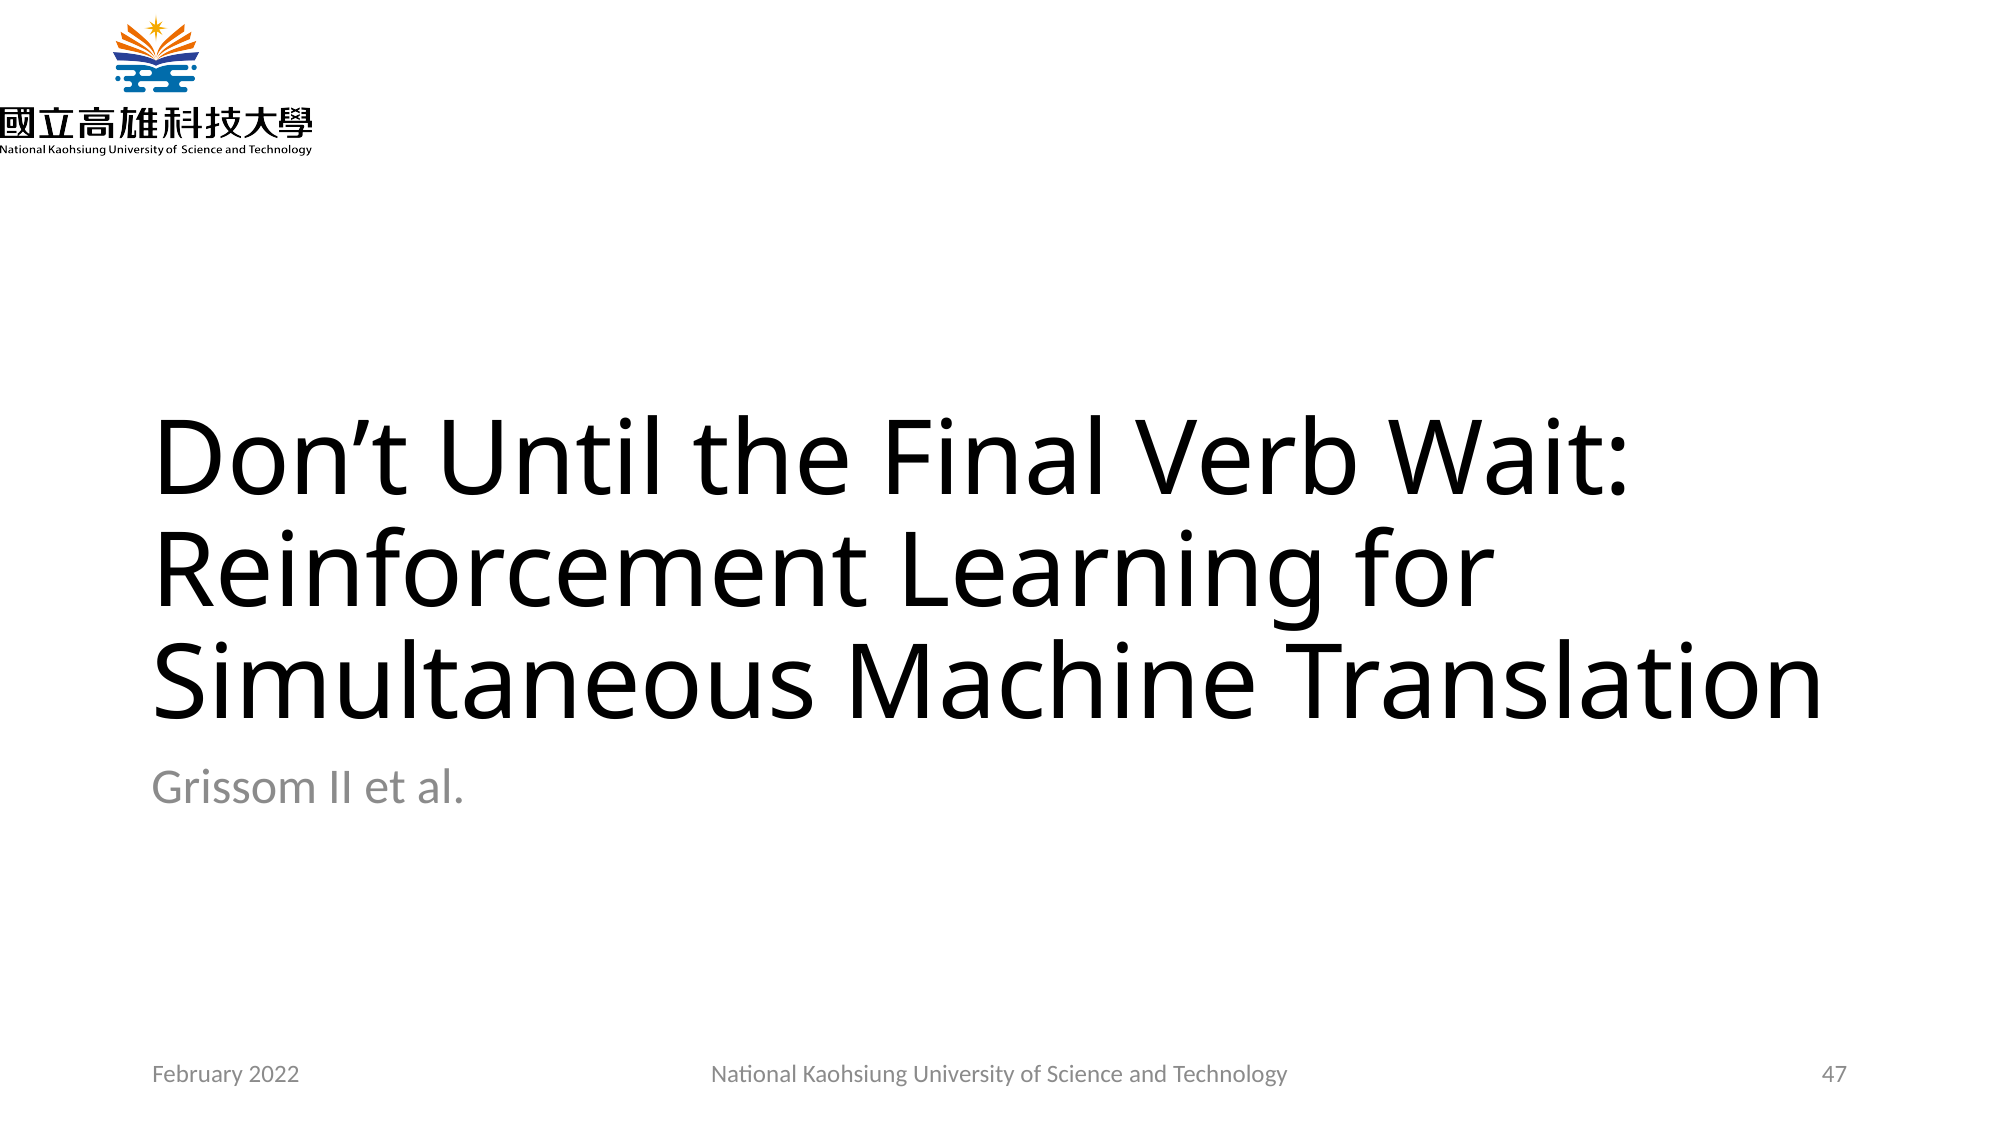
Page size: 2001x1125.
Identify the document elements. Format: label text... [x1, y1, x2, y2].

title Don’t Until the Final Verb Wait: Reinforcement Learning for Simultaneous Machine Translation [136, 280, 1862, 749]
slide_number 47 [1412, 1042, 1863, 1103]
list Grissom II et al. [136, 752, 1862, 999]
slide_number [137, 1042, 588, 1103]
footer National Kaohsiung University of Science and Technology [662, 1042, 1338, 1103]
picture [0, 13, 312, 156]
